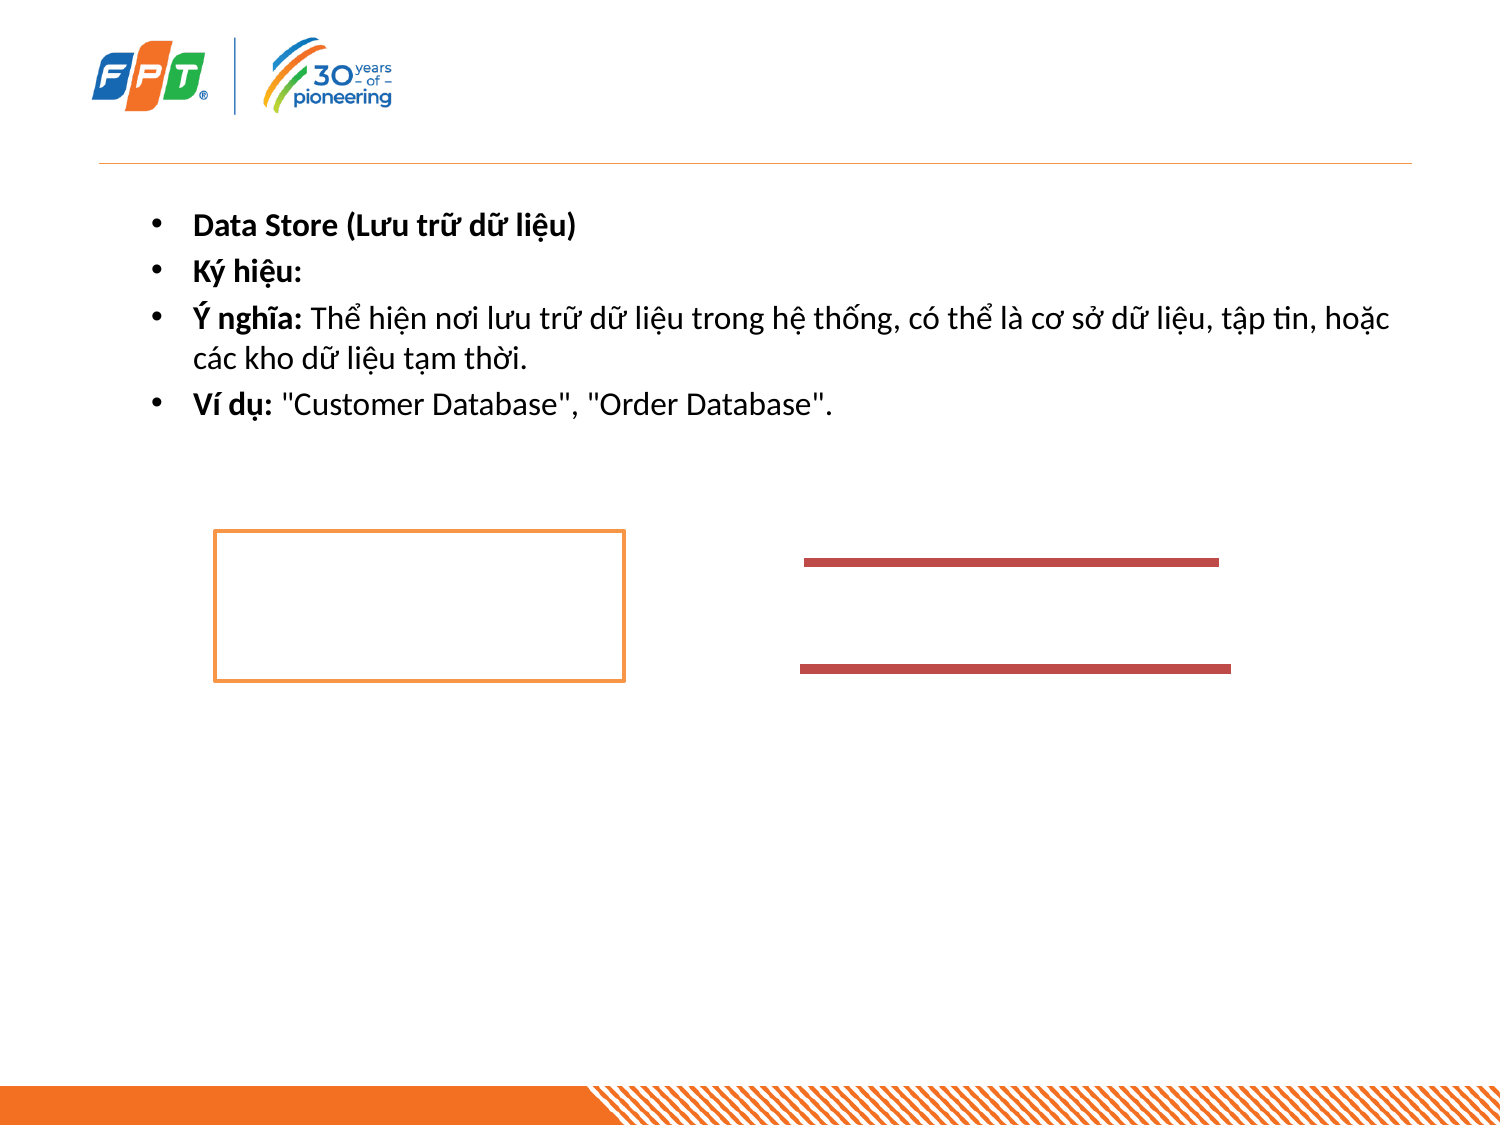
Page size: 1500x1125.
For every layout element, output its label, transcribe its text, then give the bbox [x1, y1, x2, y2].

list Data Store (Lưu trữ dữ liệu) Ký hiệu: Ý nghĩa: Thể hiện nơi lưu trữ dữ liệu trong hệ thống, có thể là cơ sở dữ liệu, tập tin, hoặc các kho dữ liệu tạm thời. Ví dụ: "Customer Database", "Order Database". [136, 195, 1412, 968]
text_box [213, 529, 626, 683]
picture [0, 1086, 1500, 1125]
picture [56, 6, 427, 146]
